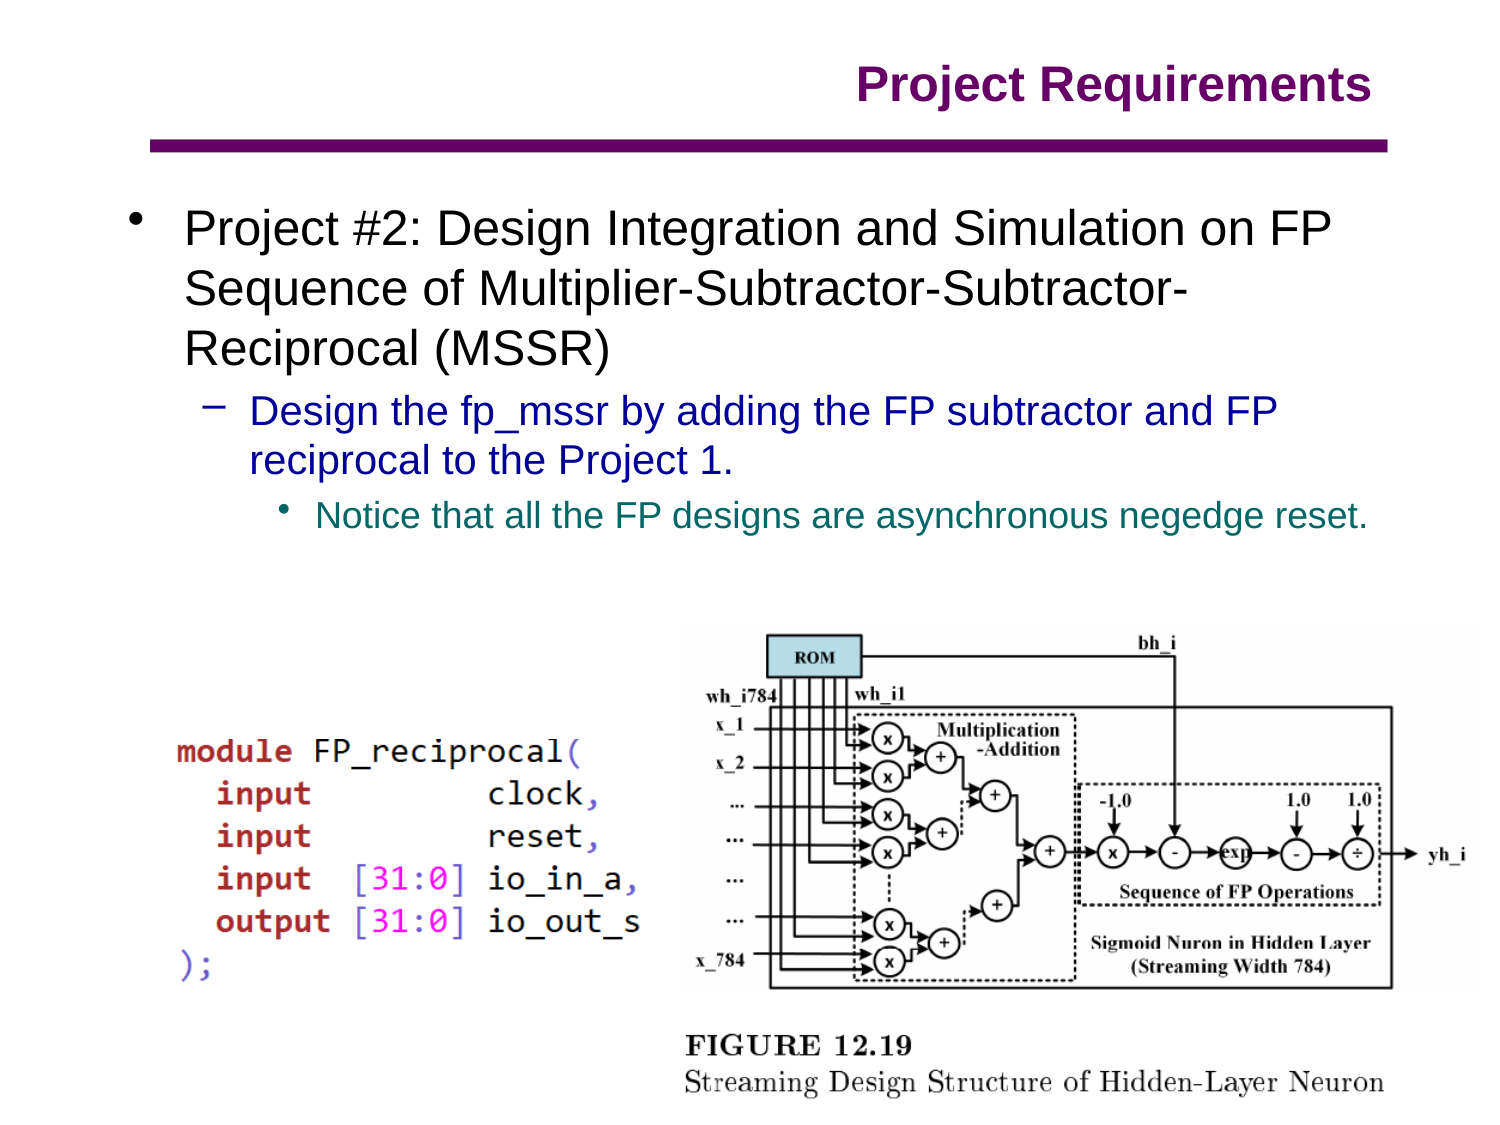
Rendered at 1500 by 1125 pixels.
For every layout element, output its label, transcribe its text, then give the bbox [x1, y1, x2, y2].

list Project #2: Design Integration and Simulation on FP Sequence of Multiplier-Subtractor-Subtractor-Reciprocal (MSSR) Design the fp_mssr by adding the FP subtractor and FP reciprocal to the Project 1. Notice that all the FP designs are asynchronous negedge reset. [112, 187, 1420, 1000]
title Project Requirements [225, 24, 1388, 138]
picture [177, 739, 654, 982]
picture [680, 617, 1475, 1101]
